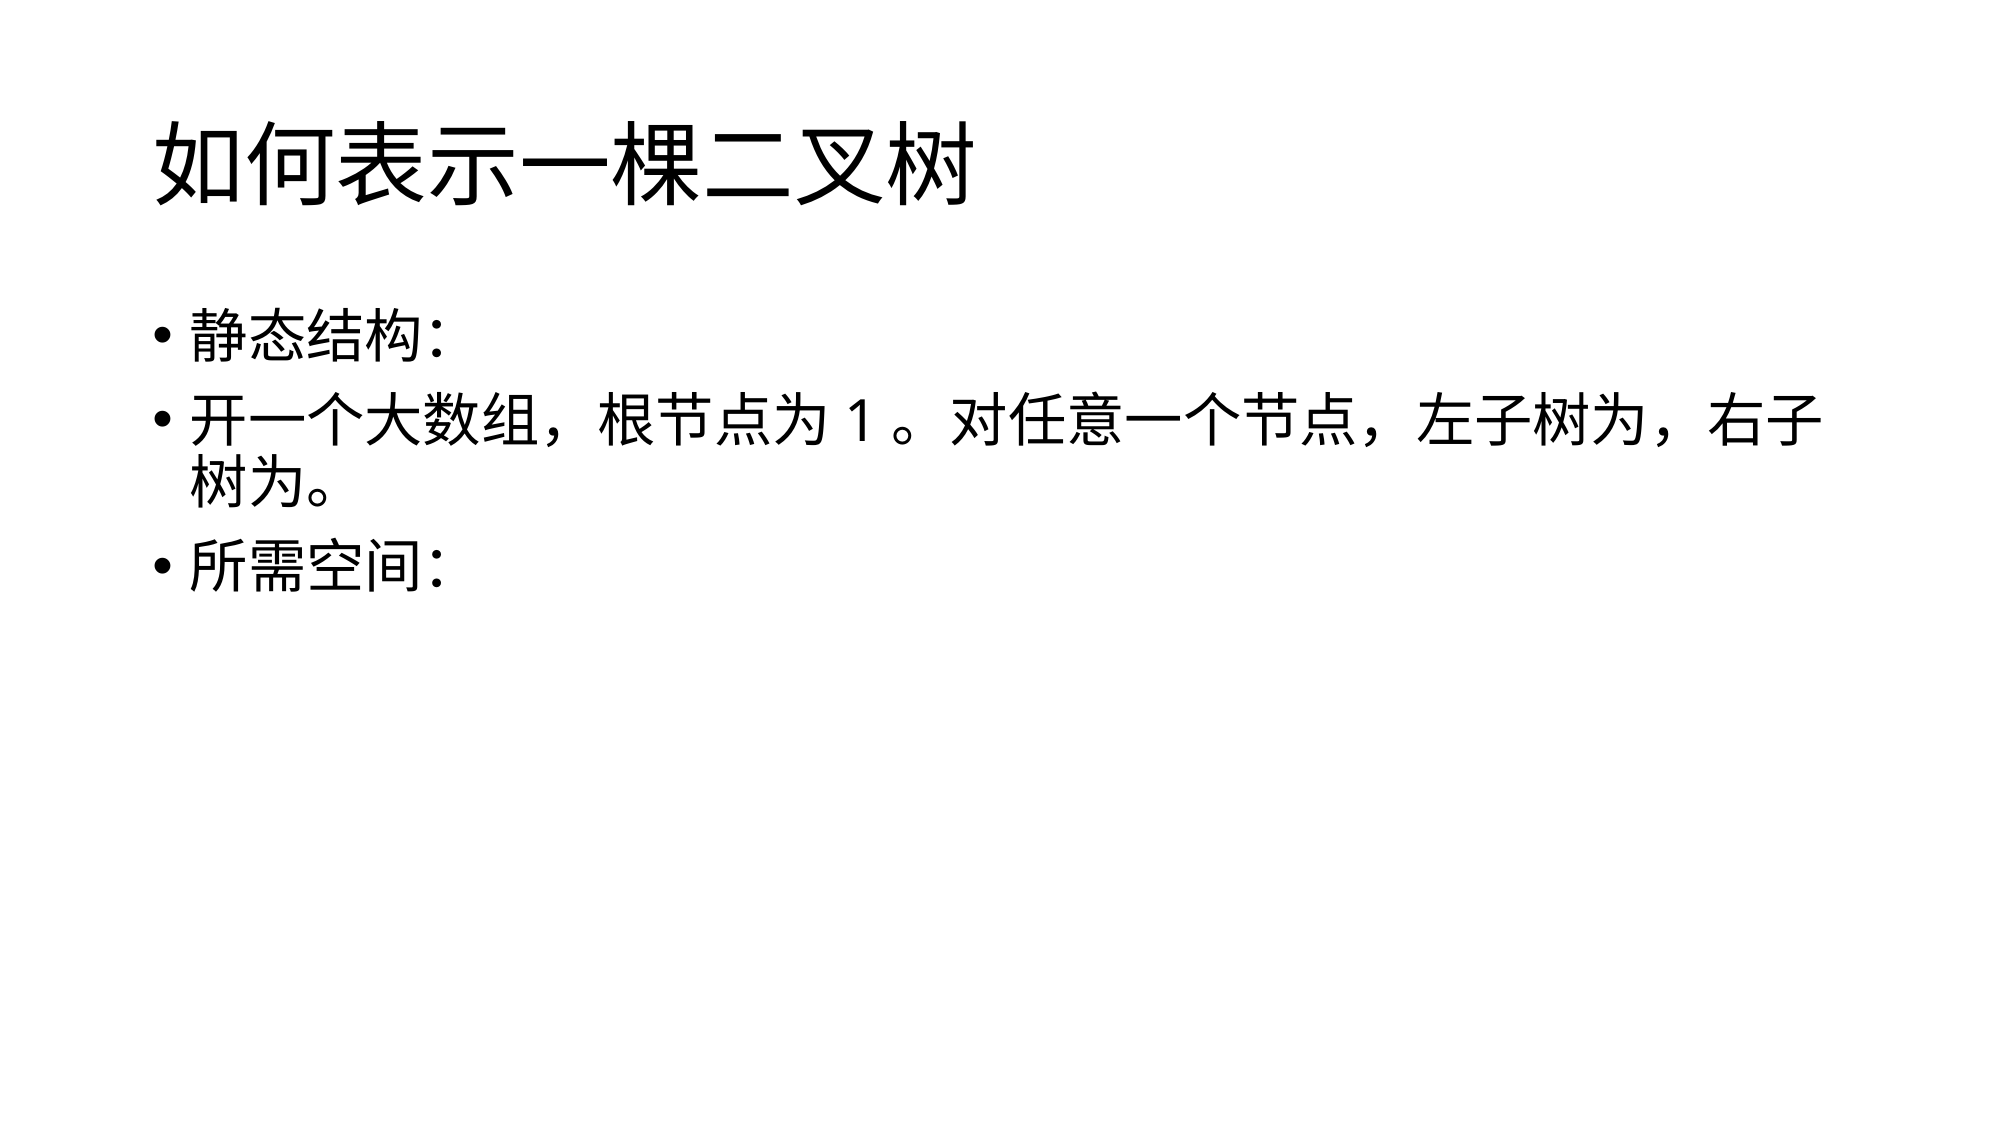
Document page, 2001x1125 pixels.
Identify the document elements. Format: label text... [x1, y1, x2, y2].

title 如何表示一棵二叉树 [137, 59, 1863, 278]
